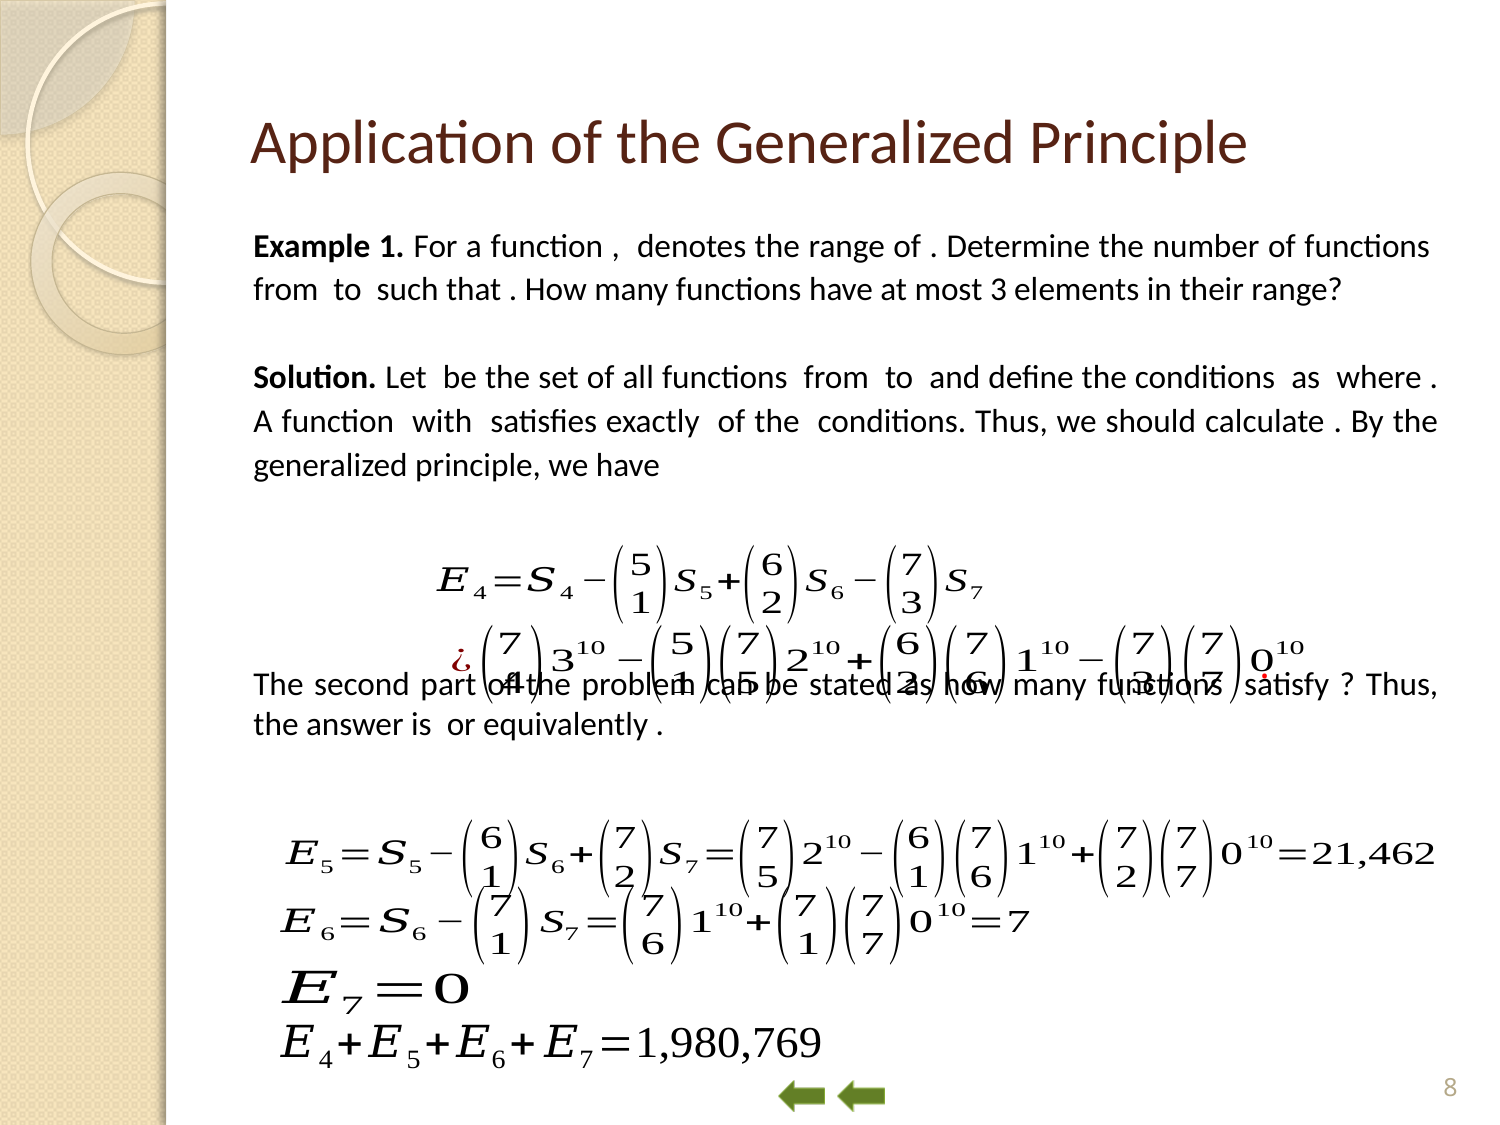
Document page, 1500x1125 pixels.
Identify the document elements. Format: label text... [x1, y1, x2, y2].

slide_number 8 [1413, 1034, 1488, 1113]
picture [836, 1079, 885, 1112]
picture [778, 1079, 826, 1112]
title Application of the Generalized Principle [235, 45, 1466, 233]
